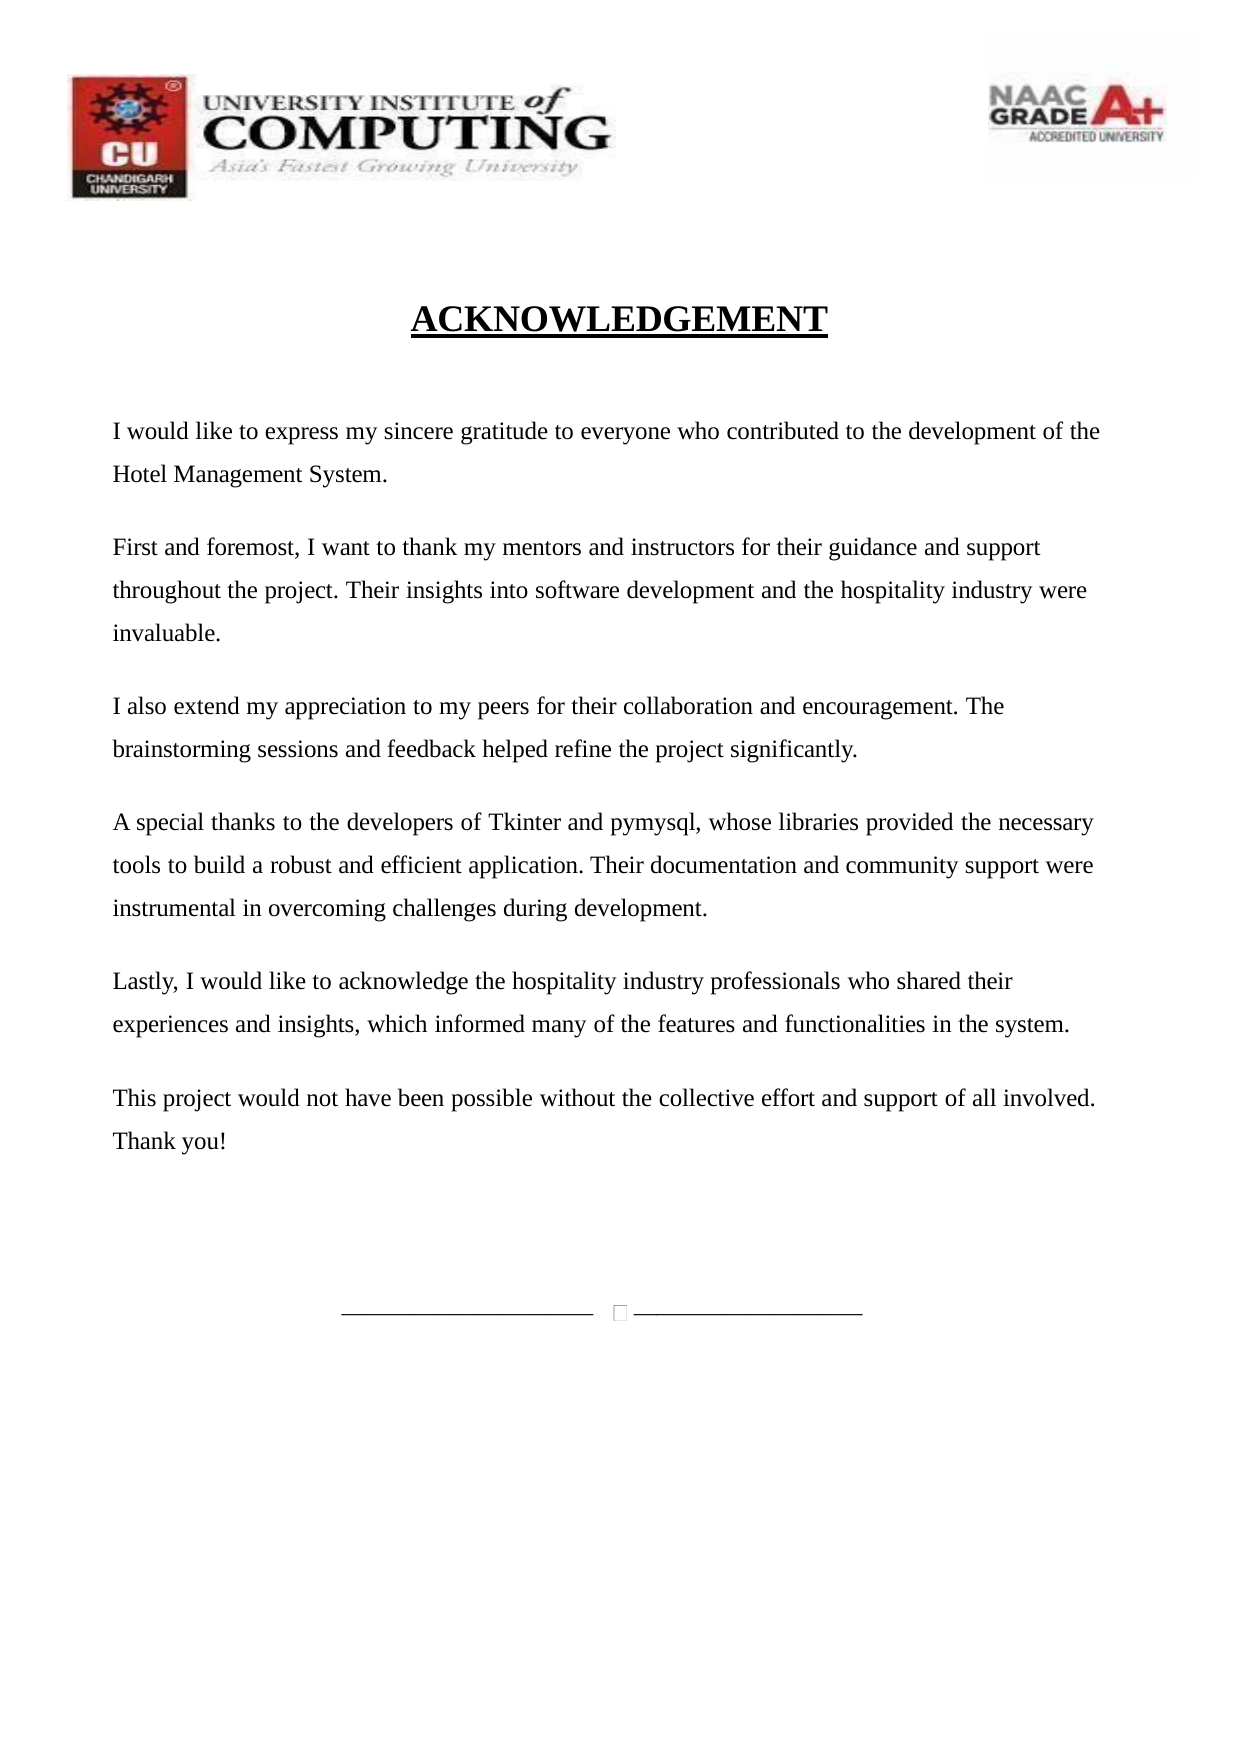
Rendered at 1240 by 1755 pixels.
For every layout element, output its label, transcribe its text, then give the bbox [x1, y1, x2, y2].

text_box ACKNOWLEDGEMENT [408, 291, 833, 339]
picture [613, 1305, 627, 1321]
text_box ——————————— [339, 1294, 596, 1325]
picture [67, 74, 616, 201]
text_box I would like to express my sincere gratitude to everyone who contributed to the development of the Hotel Management System. First and foremost, I want to thank my mentors and instructors for their guidance and support throughout the project. Their insights into software development and the hospitality industry were invaluable. I also extend my appreciation to my peers for their collaboration and encouragement. The brainstorming sessions and feedback helped refine the project significantly. A special thanks to the developers of Tkinter and pymysql, whose libraries provided the necessary tools to build a robust and efficient application. Their documentation and community support were instrumental in overcoming challenges during development. Lastly, I would like to acknowledge the hospitality industry professionals who shared their experiences and insights, which informed many of the features and functionalities in the system. This project would not have been possible without the collective effort and support of all involved. Thank you! [110, 399, 1108, 1154]
text_box —————————— [631, 1294, 866, 1325]
picture [988, 31, 1195, 182]
